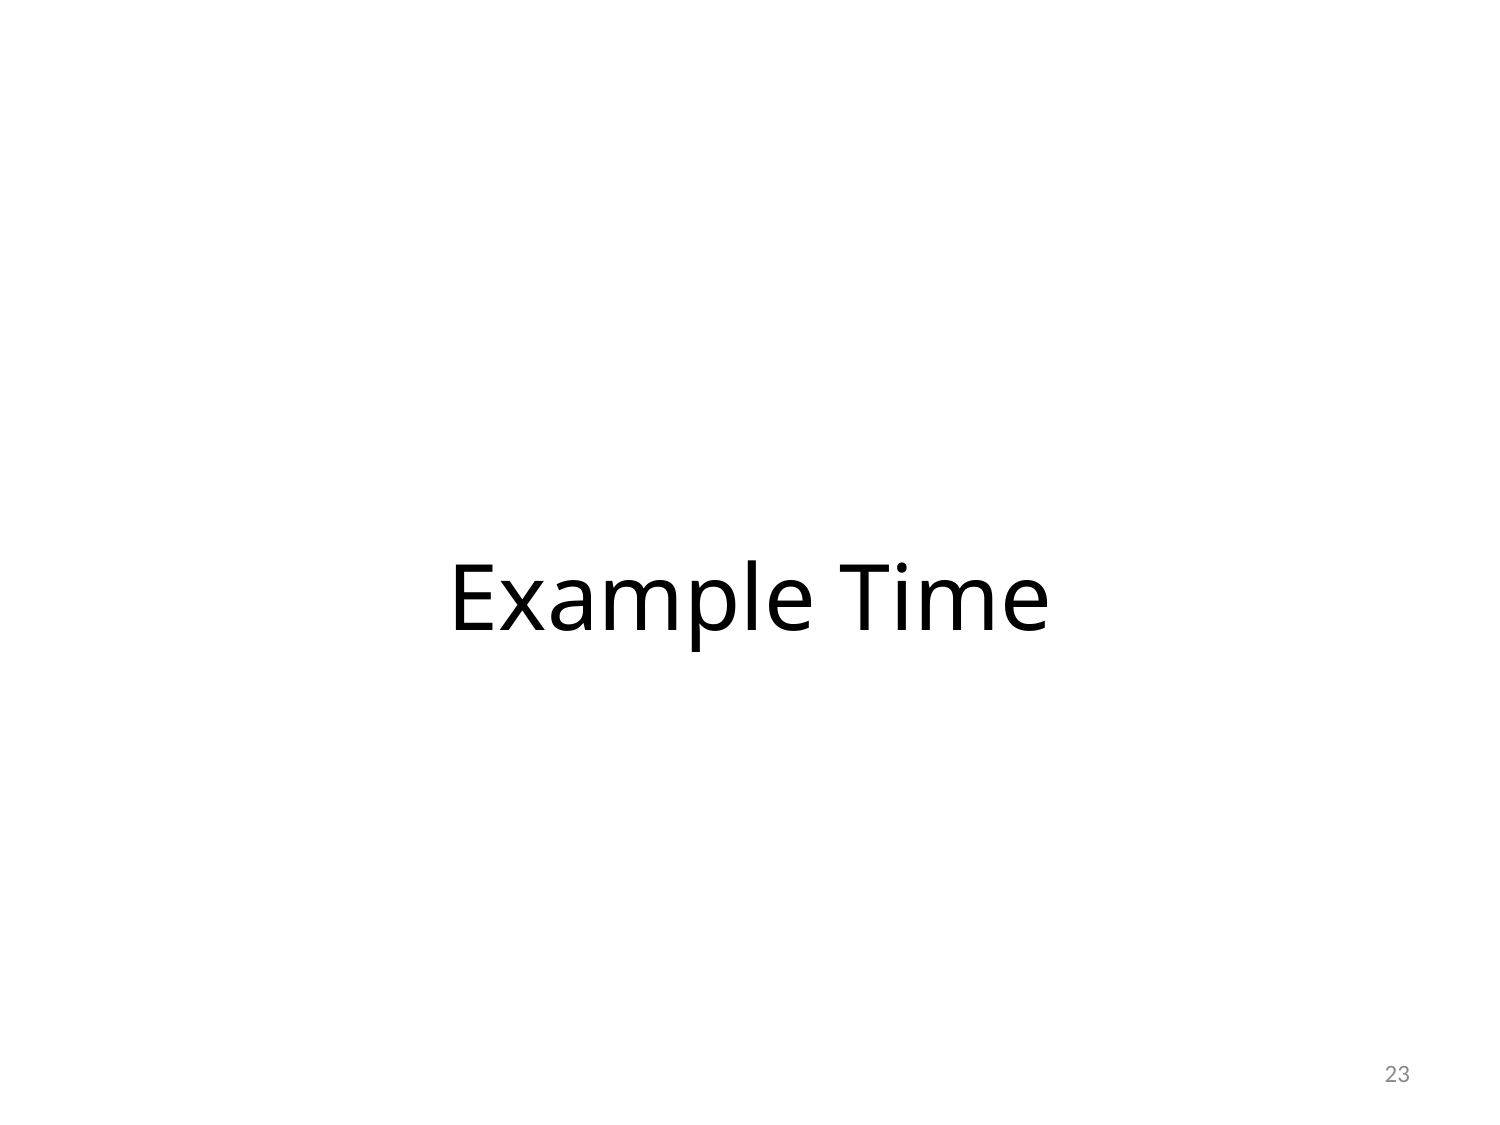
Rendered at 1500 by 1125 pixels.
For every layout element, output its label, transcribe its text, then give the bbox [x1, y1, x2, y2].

title Example Time [75, 500, 1425, 688]
slide_number 23 [1074, 1042, 1425, 1103]
